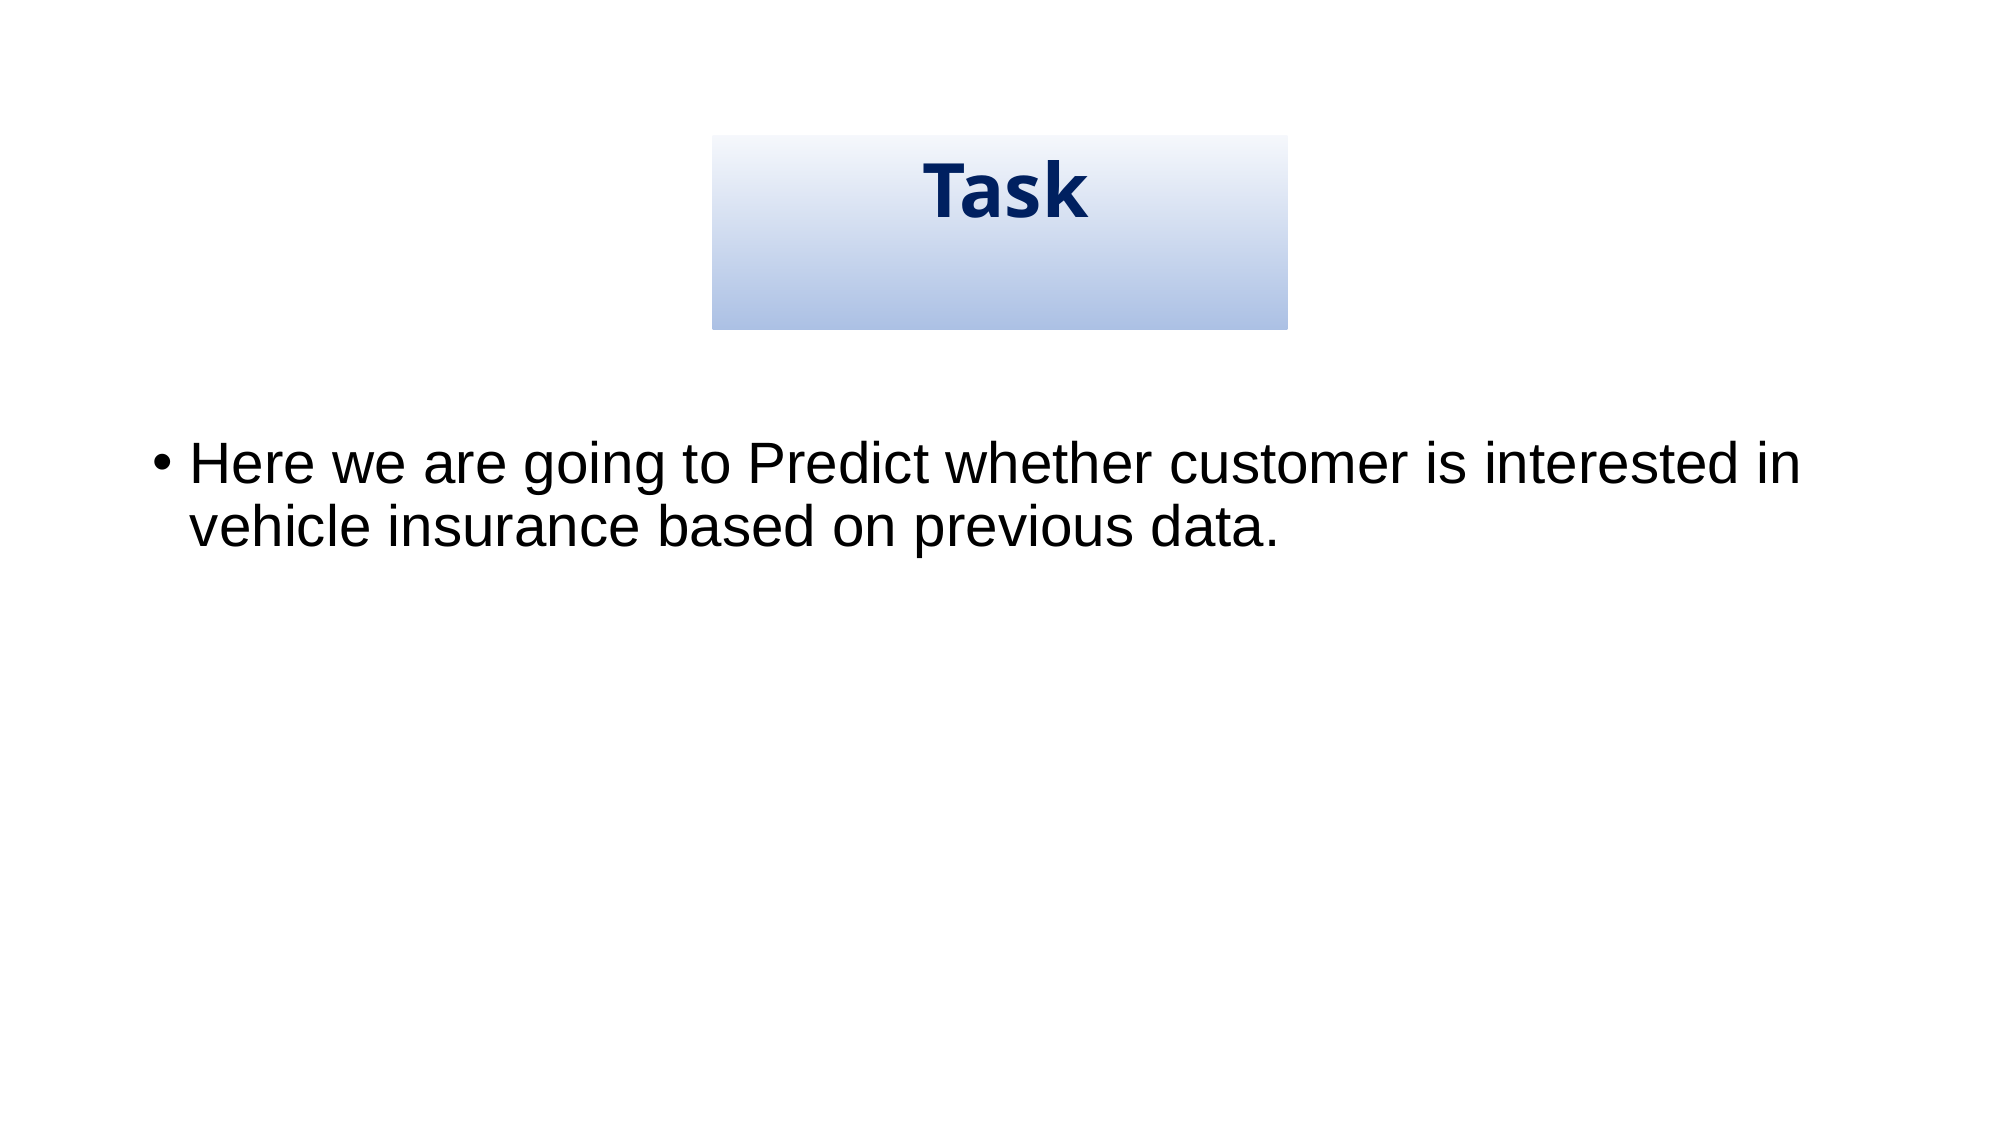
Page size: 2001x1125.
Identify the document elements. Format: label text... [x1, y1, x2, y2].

list Here we are going to Predict whether customer is interested in vehicle insurance based on previous data. [137, 426, 1863, 1125]
text_box Task [712, 135, 1288, 330]
